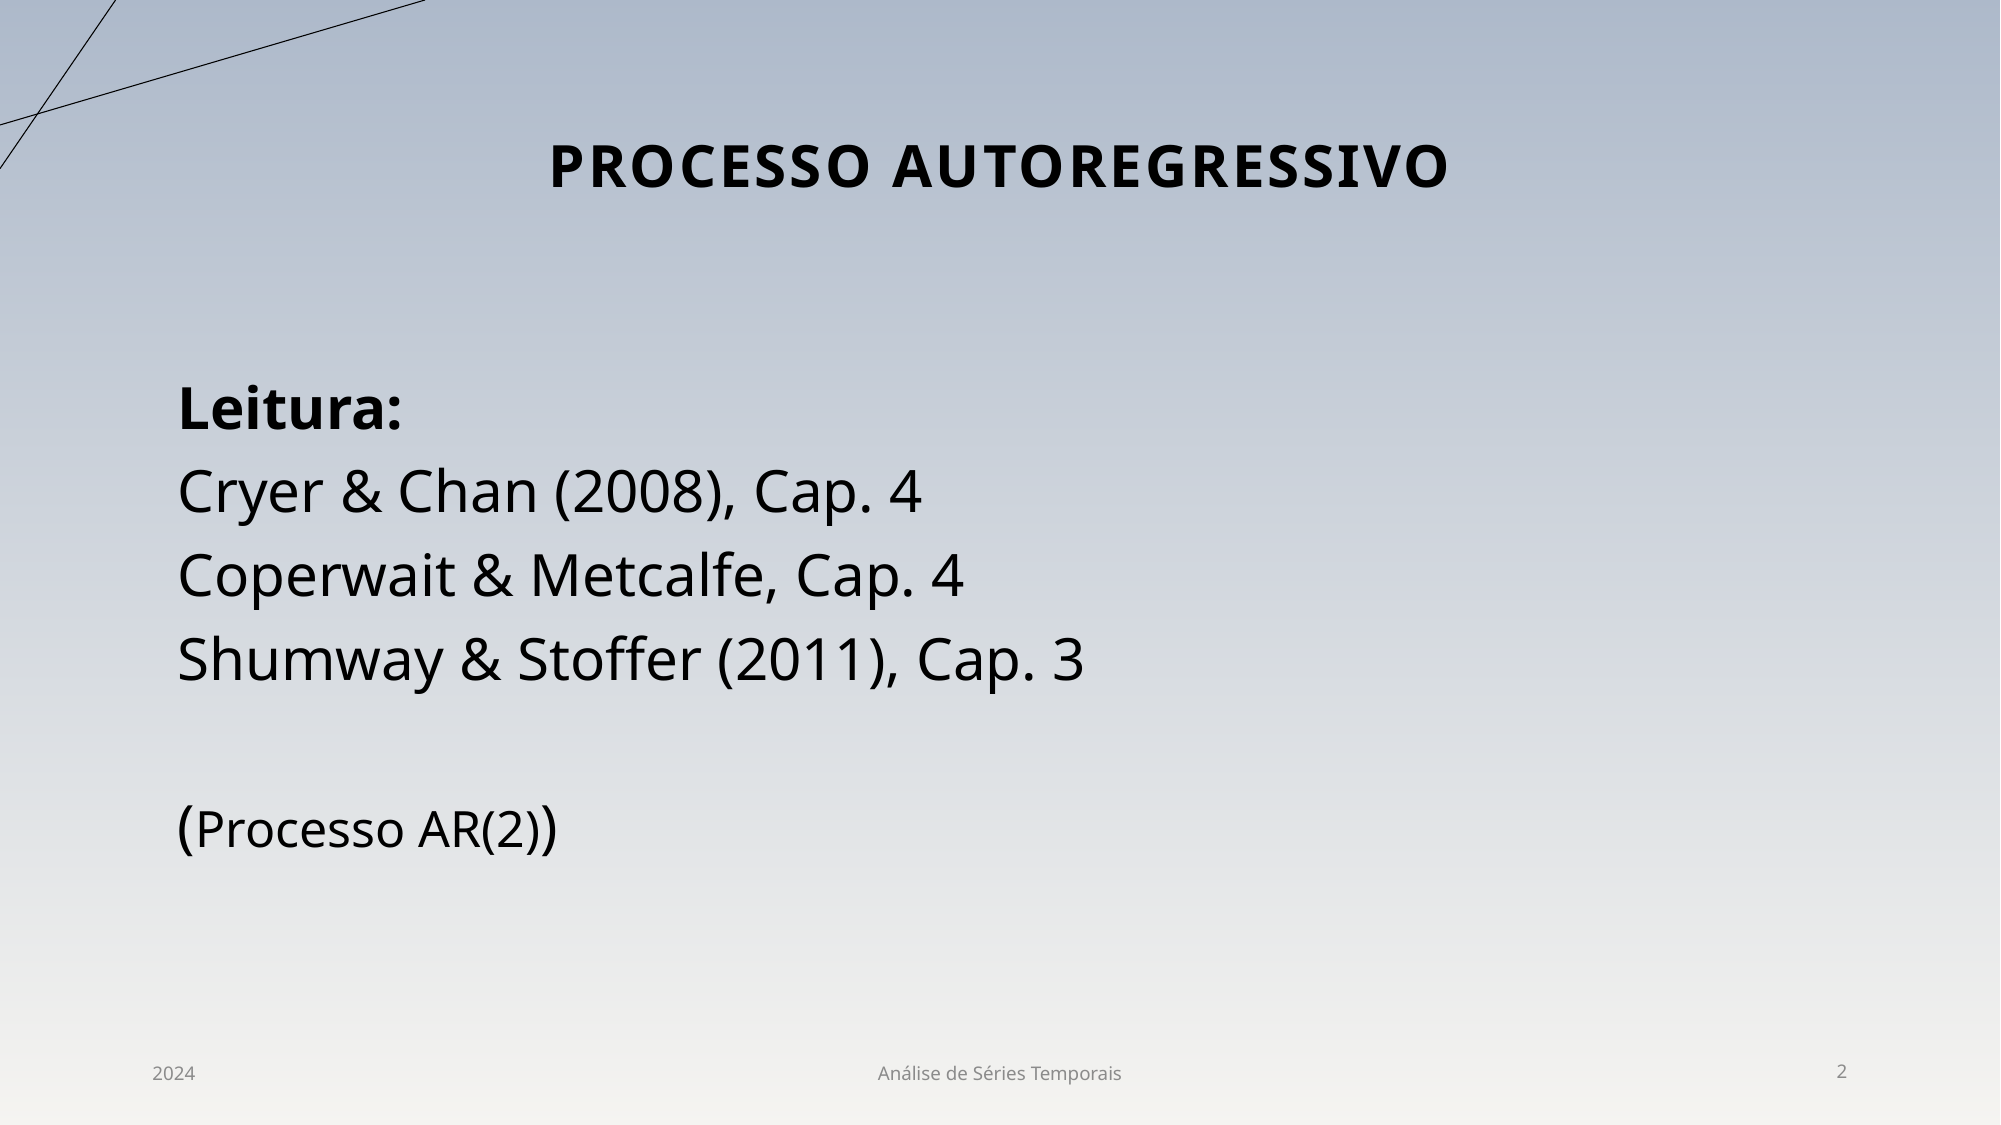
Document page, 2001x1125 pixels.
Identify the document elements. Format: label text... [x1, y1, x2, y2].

footer Análise de Séries Temporais [662, 1042, 1338, 1103]
slide_number 2024 [137, 1042, 588, 1103]
title ProCESSO AUTOREGRESSIVO [137, 59, 1863, 278]
slide_number 2 [1412, 1042, 1863, 1103]
text_box Leitura: Cryer & Chan (2008), Cap. 4 Coperwait & Metcalfe, Cap. 4 Shumway & Stoffer (2011), Cap. 3 (Processo AR(2)) [162, 371, 1888, 986]
